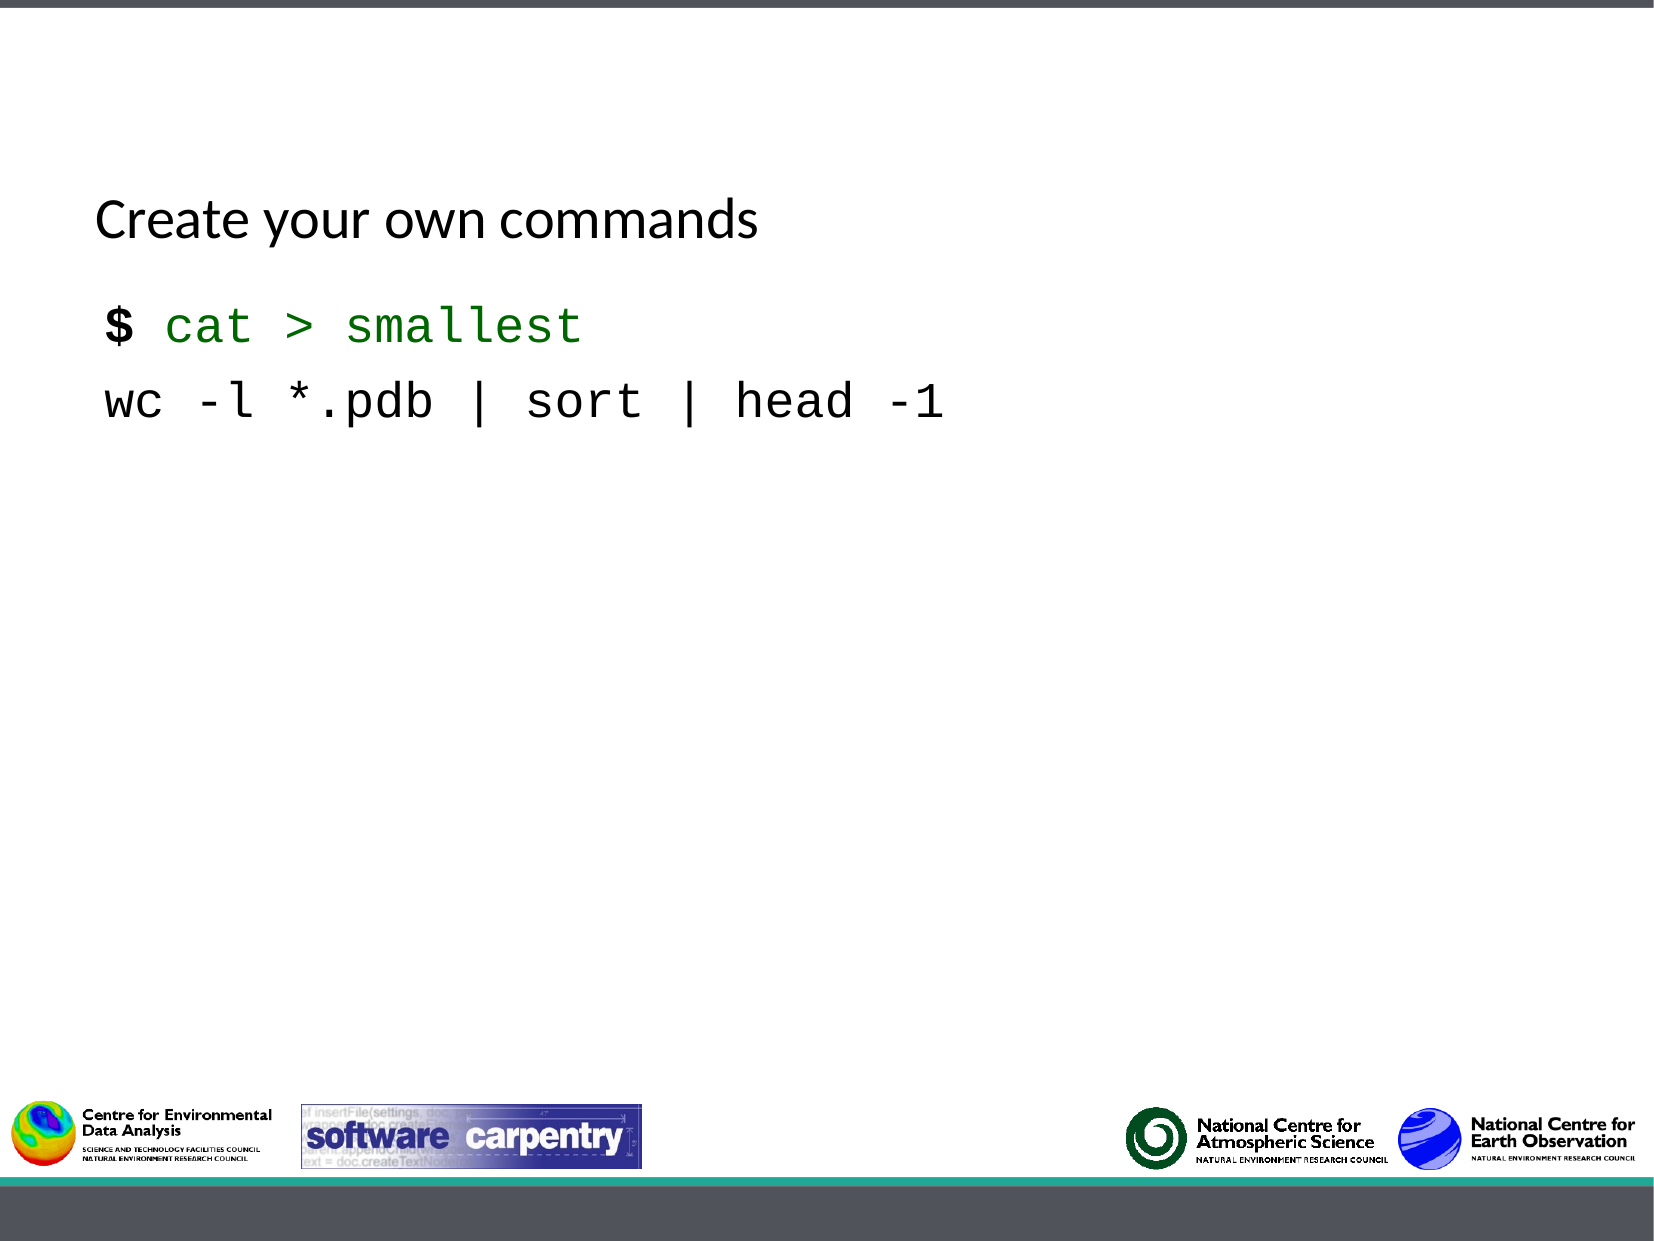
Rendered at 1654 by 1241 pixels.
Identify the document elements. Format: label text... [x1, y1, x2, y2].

picture [0, 0, 1654, 1241]
text_box $ cat > smallest wc -l *.pdb | sort | head -1 [89, 270, 1512, 1131]
text_box Create your own commands [80, 138, 925, 258]
